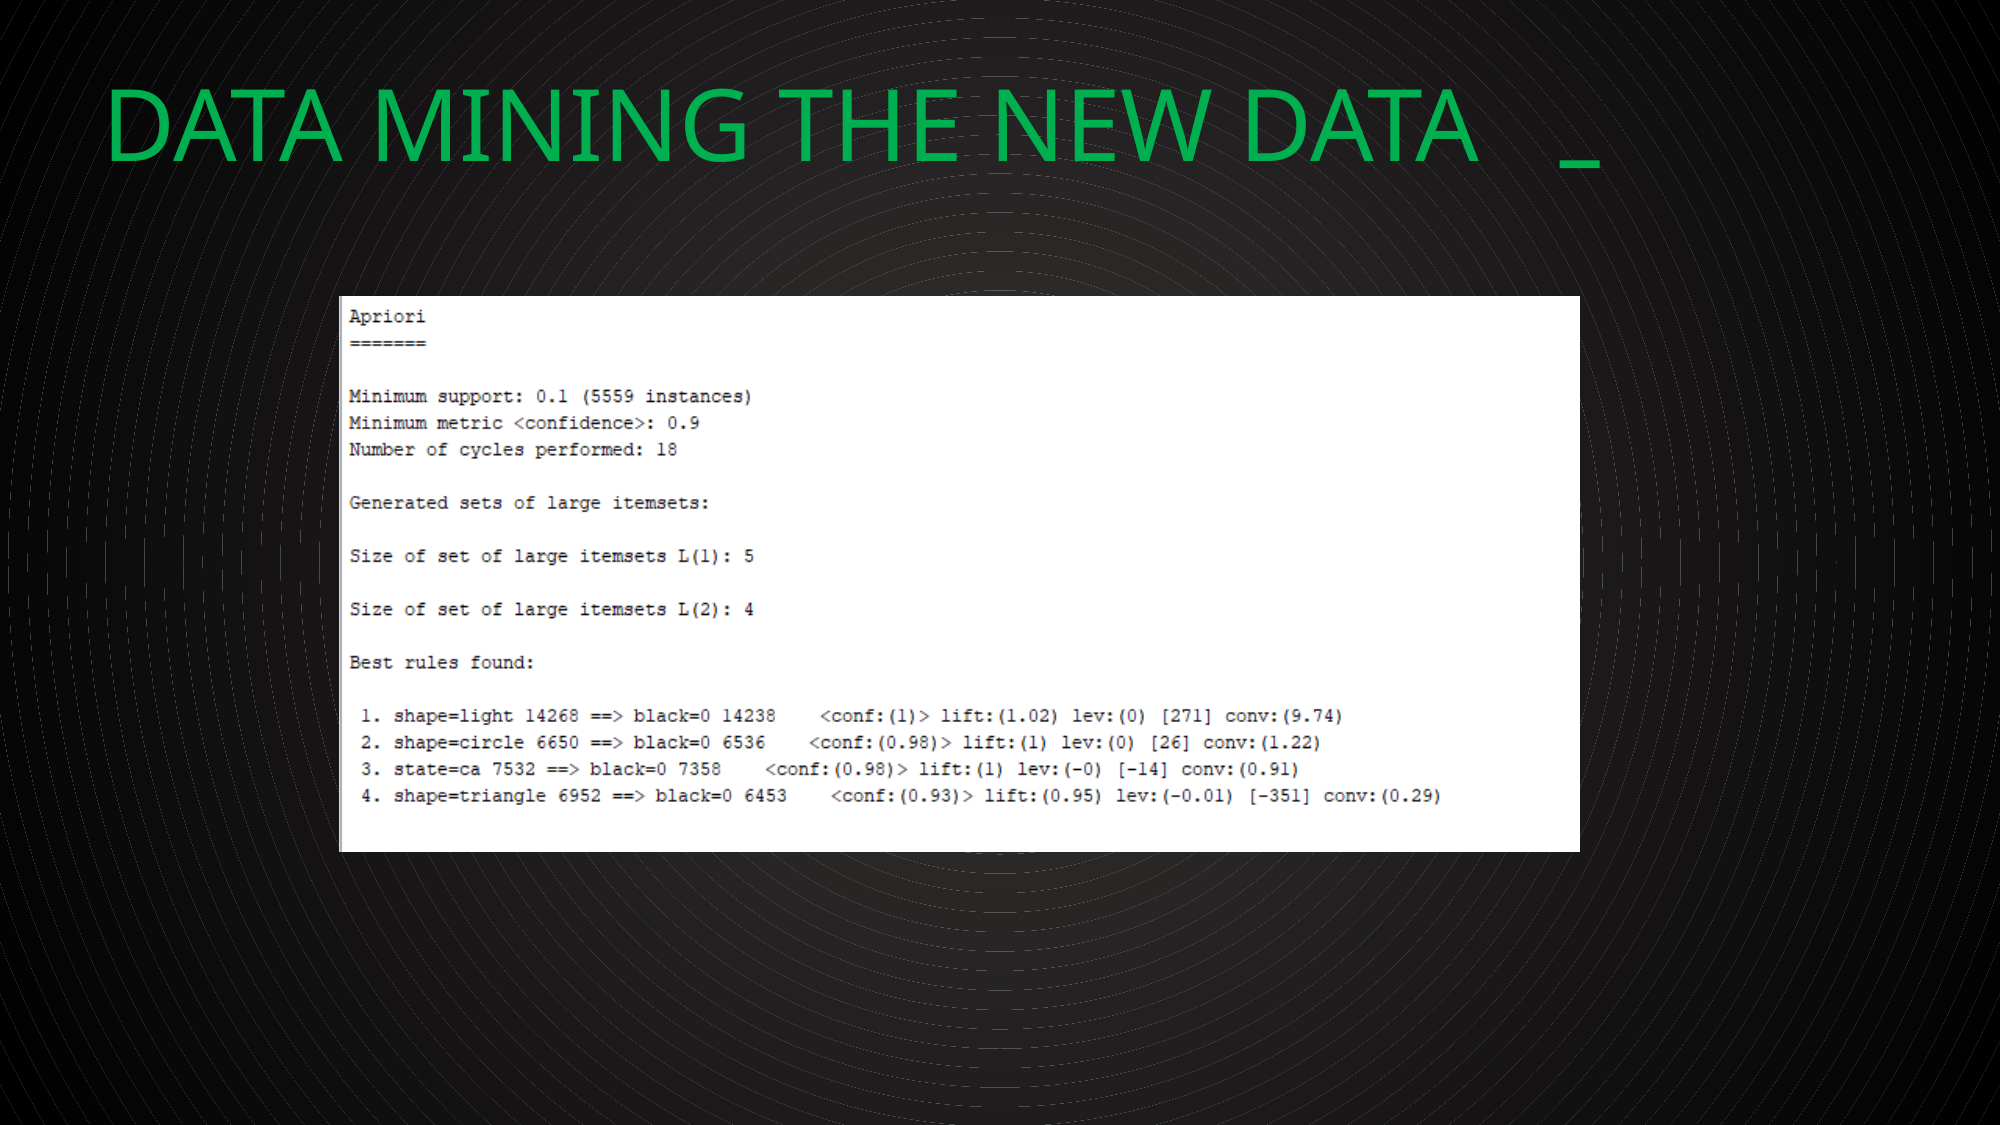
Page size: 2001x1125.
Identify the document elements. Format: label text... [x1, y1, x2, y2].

picture [338, 296, 1580, 852]
text_box [1559, 159, 1601, 169]
text_box DATA MINING THE NEW DATA [88, 54, 1912, 189]
